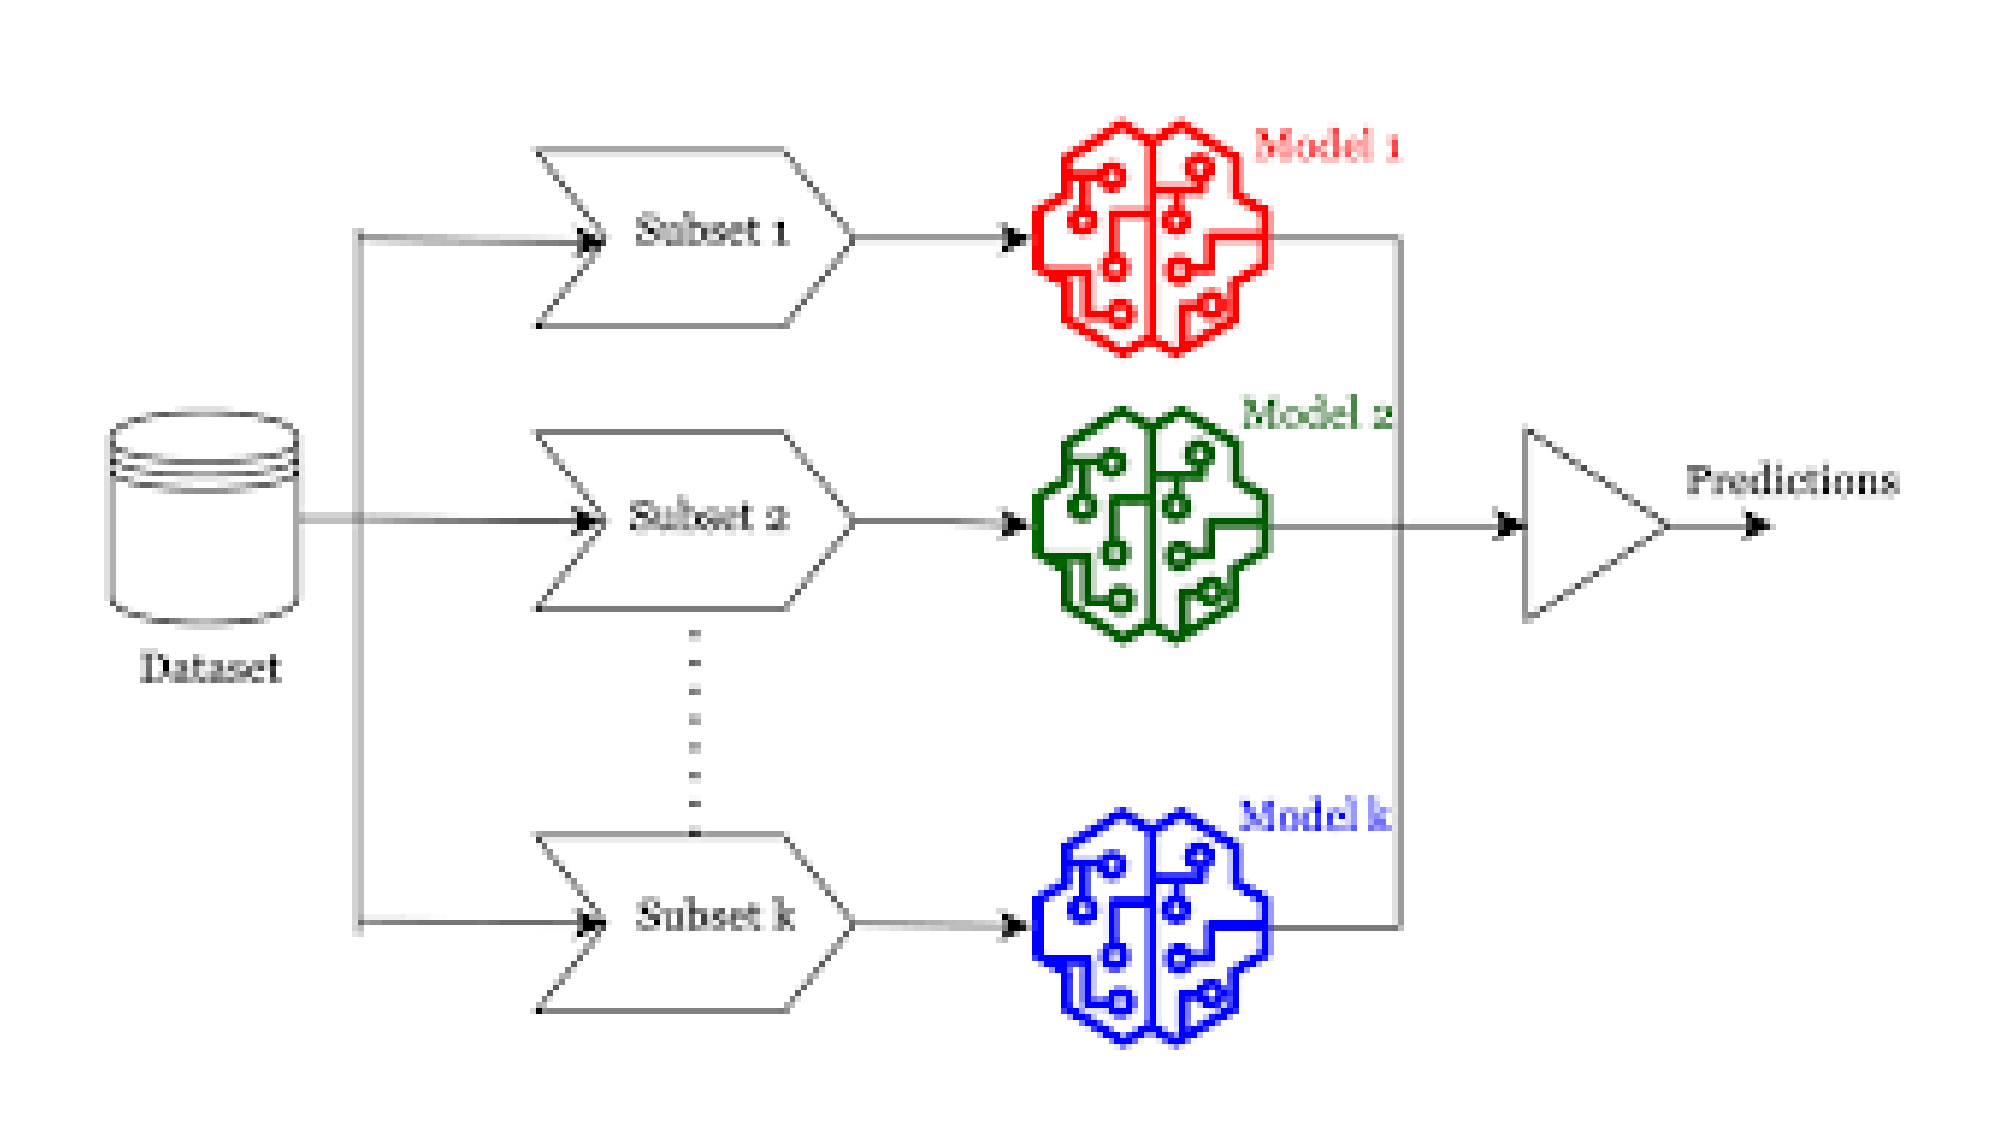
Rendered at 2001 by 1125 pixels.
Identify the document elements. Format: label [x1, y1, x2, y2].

picture [99, 93, 1936, 1050]
